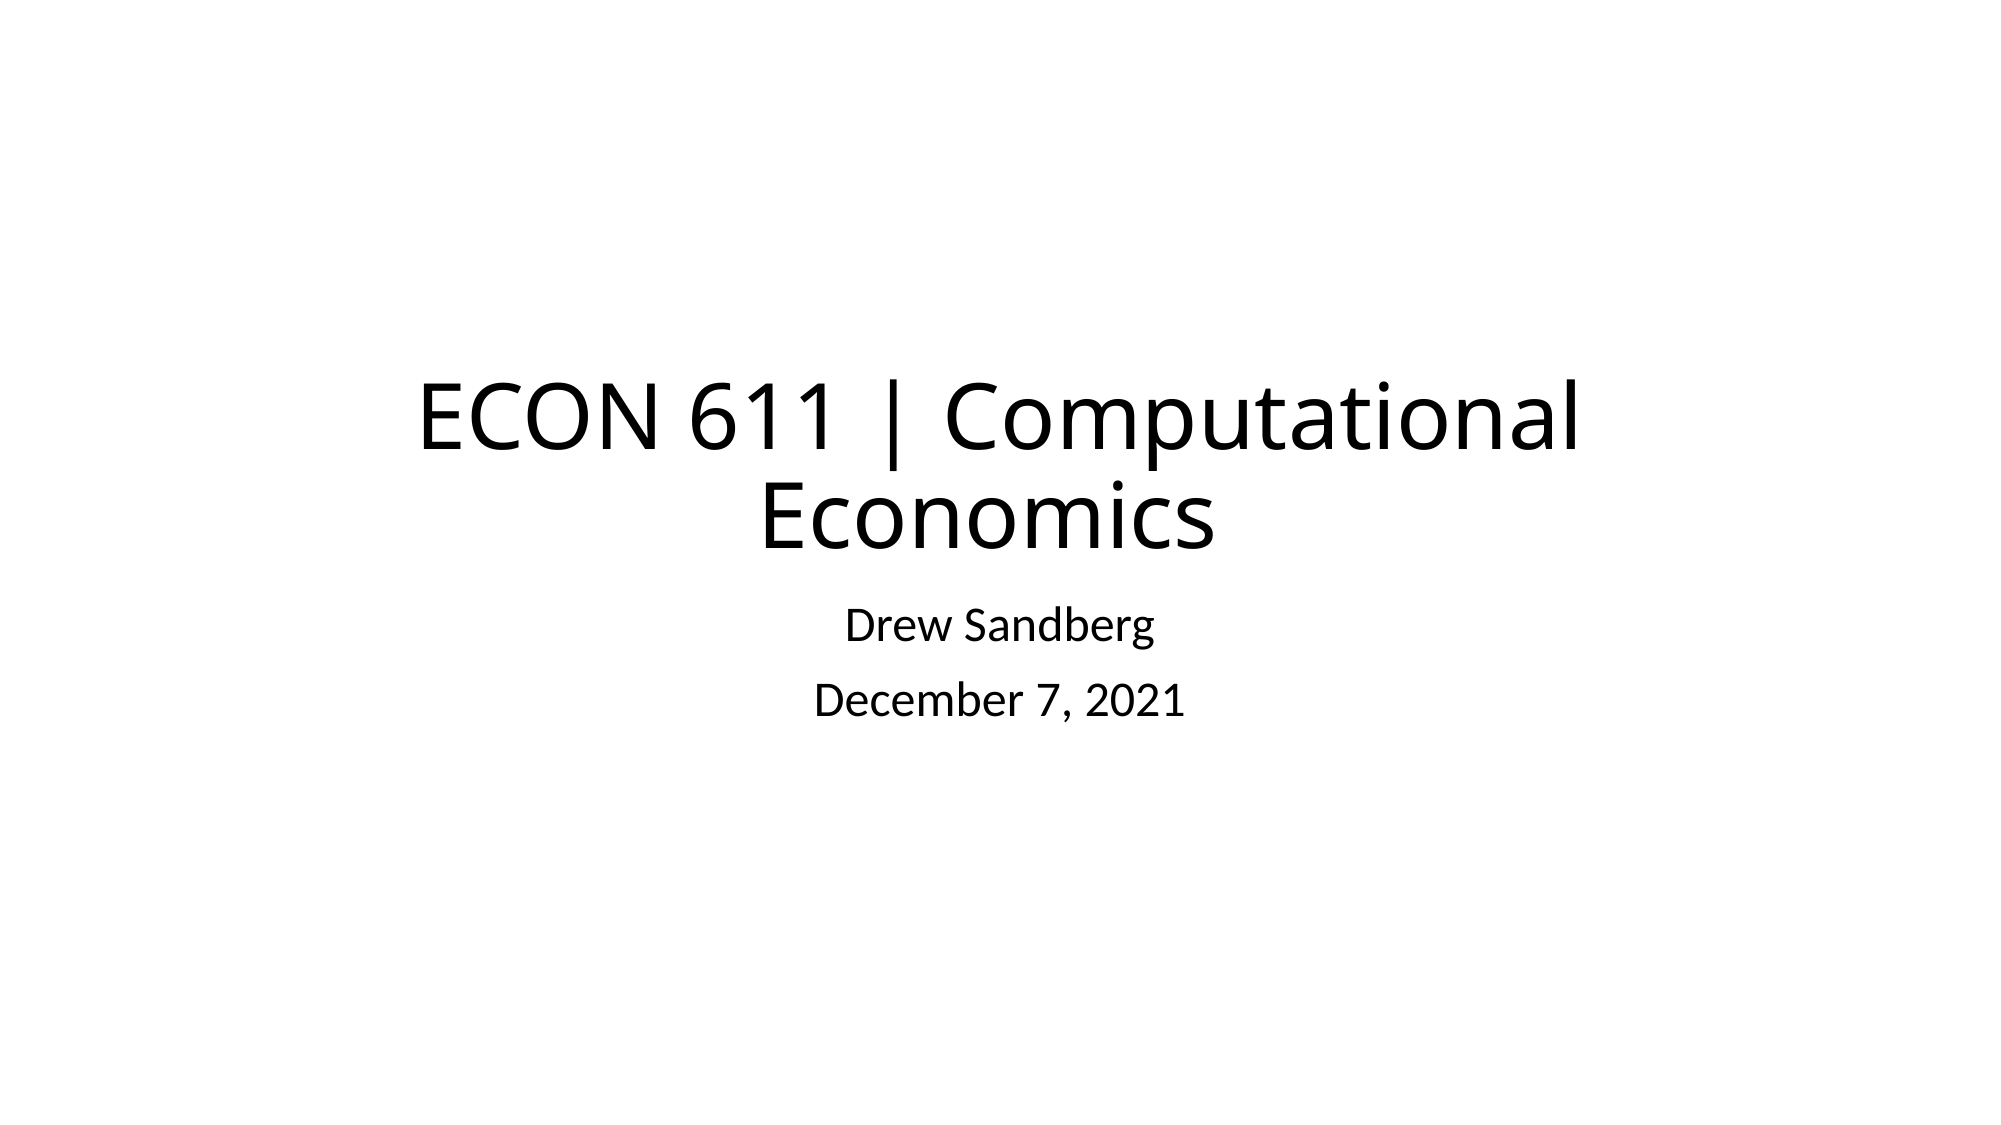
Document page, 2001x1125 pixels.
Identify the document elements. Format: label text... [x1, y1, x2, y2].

title ECON 611 | Computational Economics [249, 184, 1750, 576]
subtitle Drew Sandberg December 7, 2021 [249, 590, 1750, 863]
